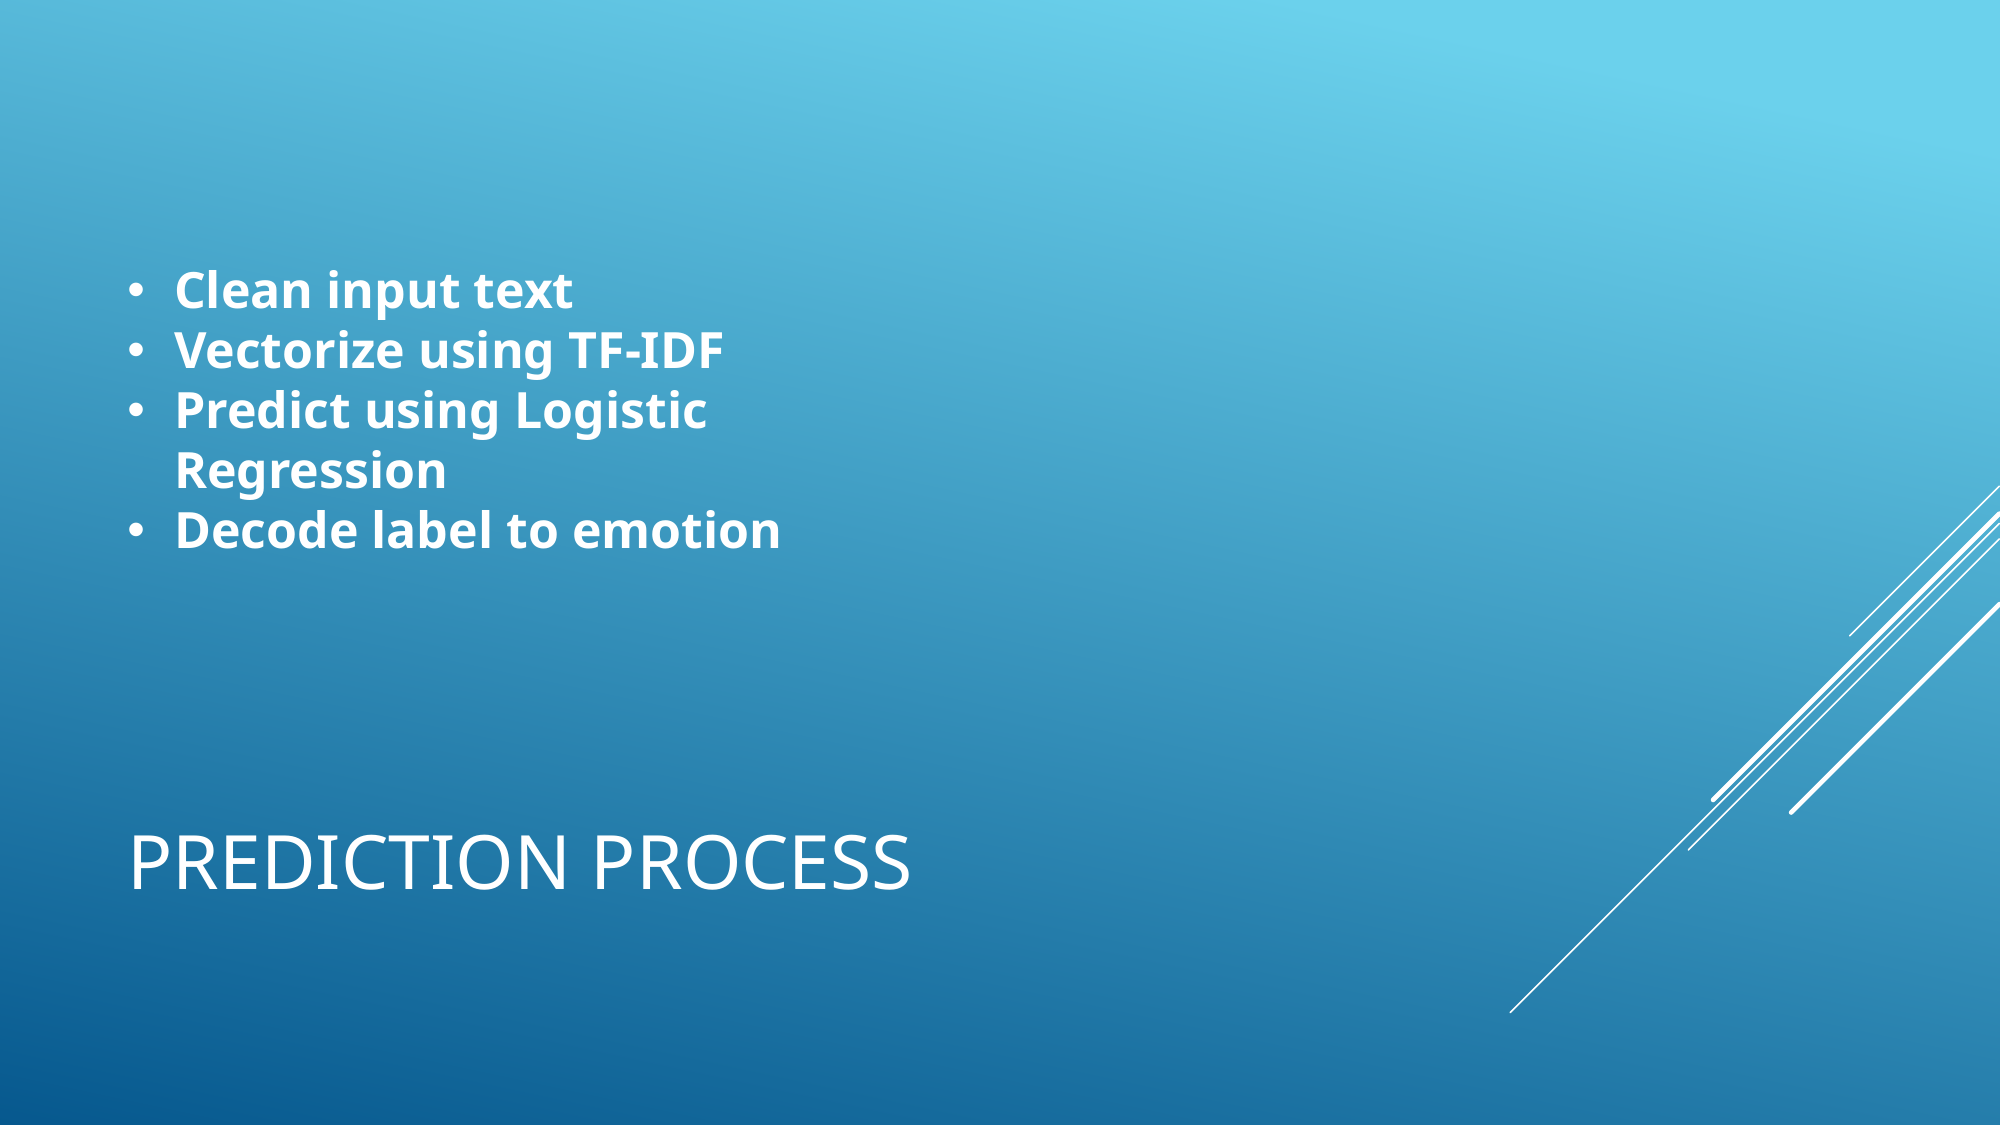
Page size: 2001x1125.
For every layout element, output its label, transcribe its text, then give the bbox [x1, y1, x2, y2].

list Clean input text Vectorize using TF-IDF Predict using Logistic Regression Decode label to emotion [112, 82, 989, 736]
title Prediction Process [112, 736, 1513, 984]
